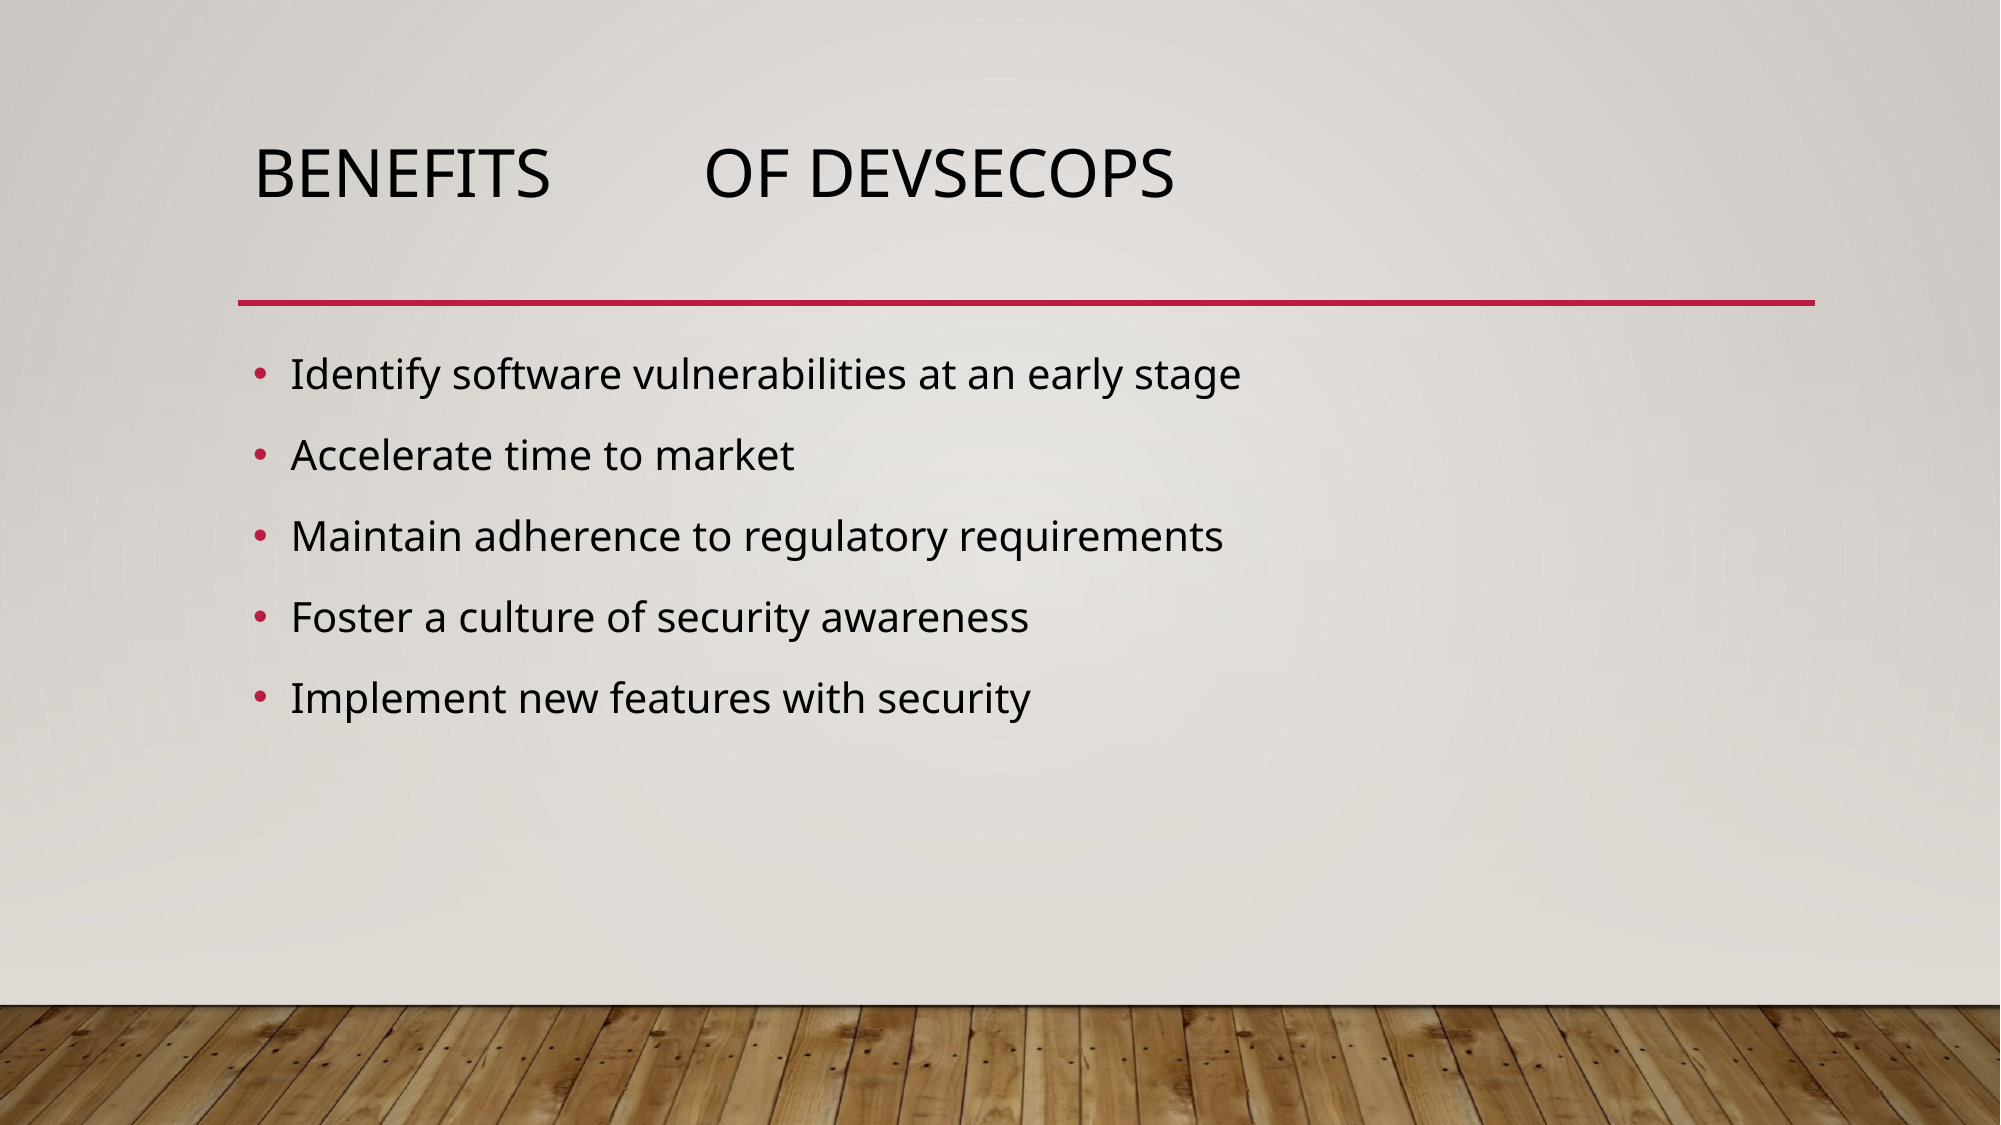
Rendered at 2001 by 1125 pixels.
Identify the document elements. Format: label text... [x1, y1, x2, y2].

title Benefits of devsecops [238, 131, 1814, 305]
picture [0, 1005, 2000, 1125]
list Identify software vulnerabilities at an early stage Accelerate time to market Maintain adherence to regulatory requirements Foster a culture of security awareness Implement new features with security [238, 330, 1814, 897]
